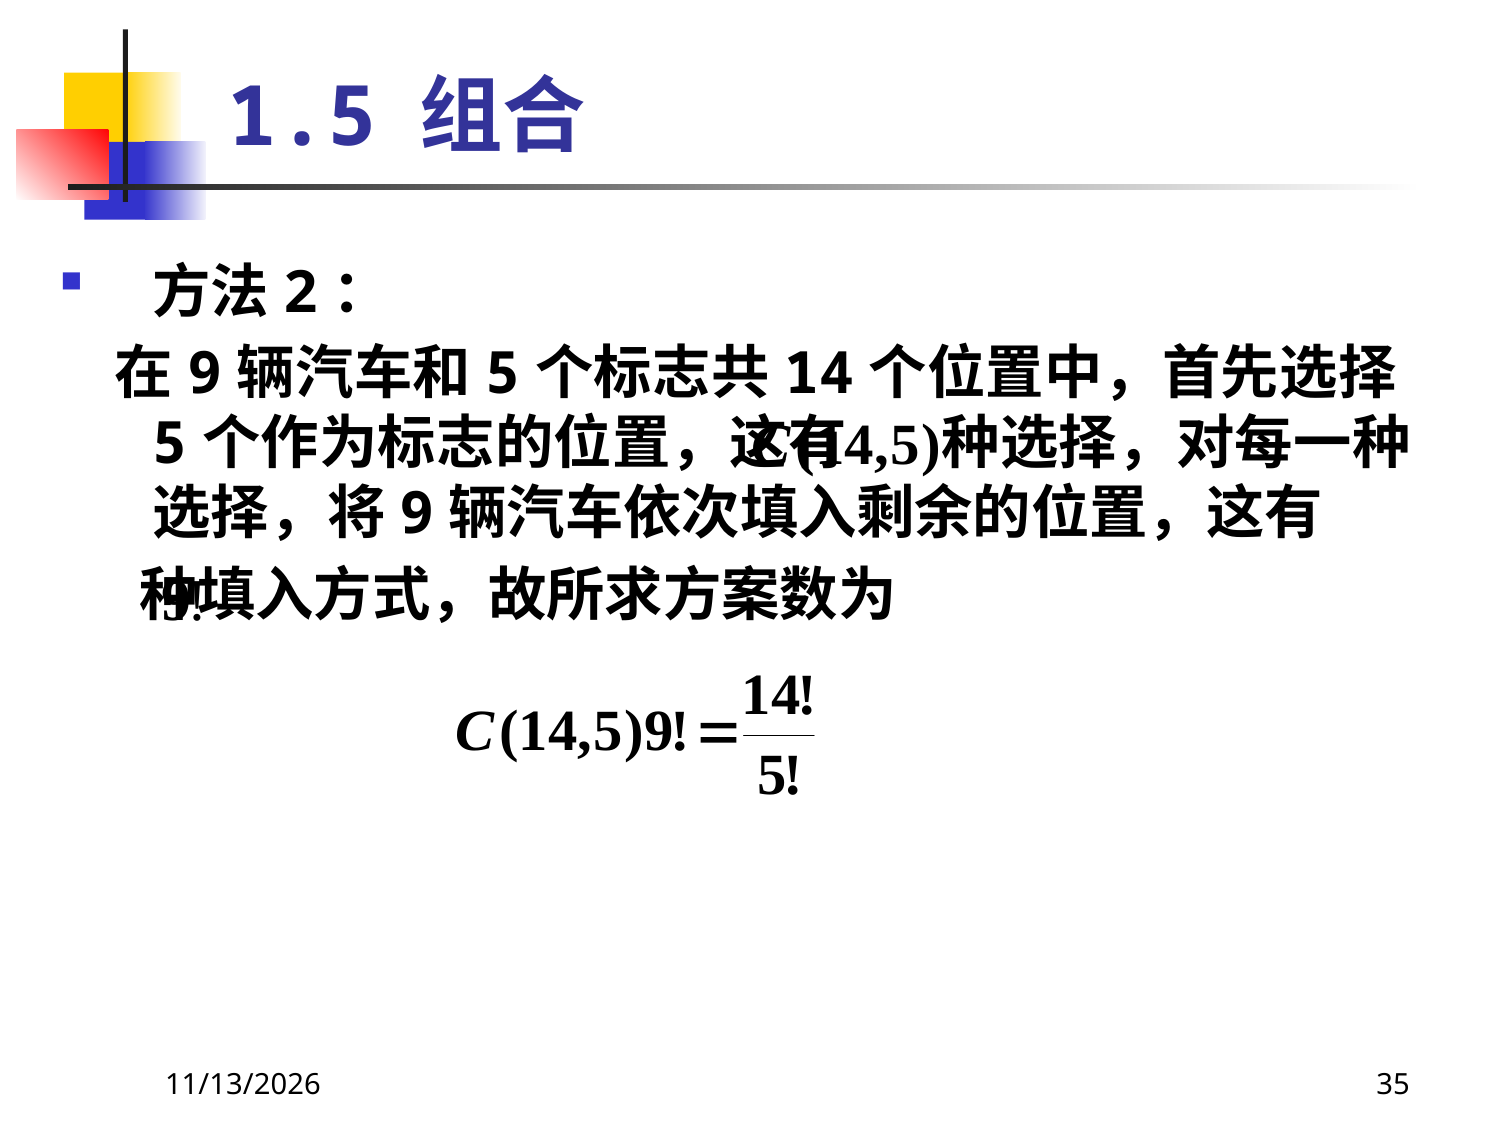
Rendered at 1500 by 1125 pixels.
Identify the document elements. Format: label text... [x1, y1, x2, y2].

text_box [749, 420, 944, 482]
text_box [159, 574, 205, 628]
list 方法2： 在9辆汽车和5个标志共14个位置中，首先选择5个作为标志的位置，这有 种选择，对每一种选择，将9辆汽车依次填入剩余的位置，这有 种填入方式，故所求方案数为 [43, 246, 1426, 1013]
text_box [454, 662, 821, 800]
slide_number 35 [1112, 1037, 1425, 1113]
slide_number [150, 1037, 463, 1113]
title 1.5 组合 [212, 24, 1261, 170]
